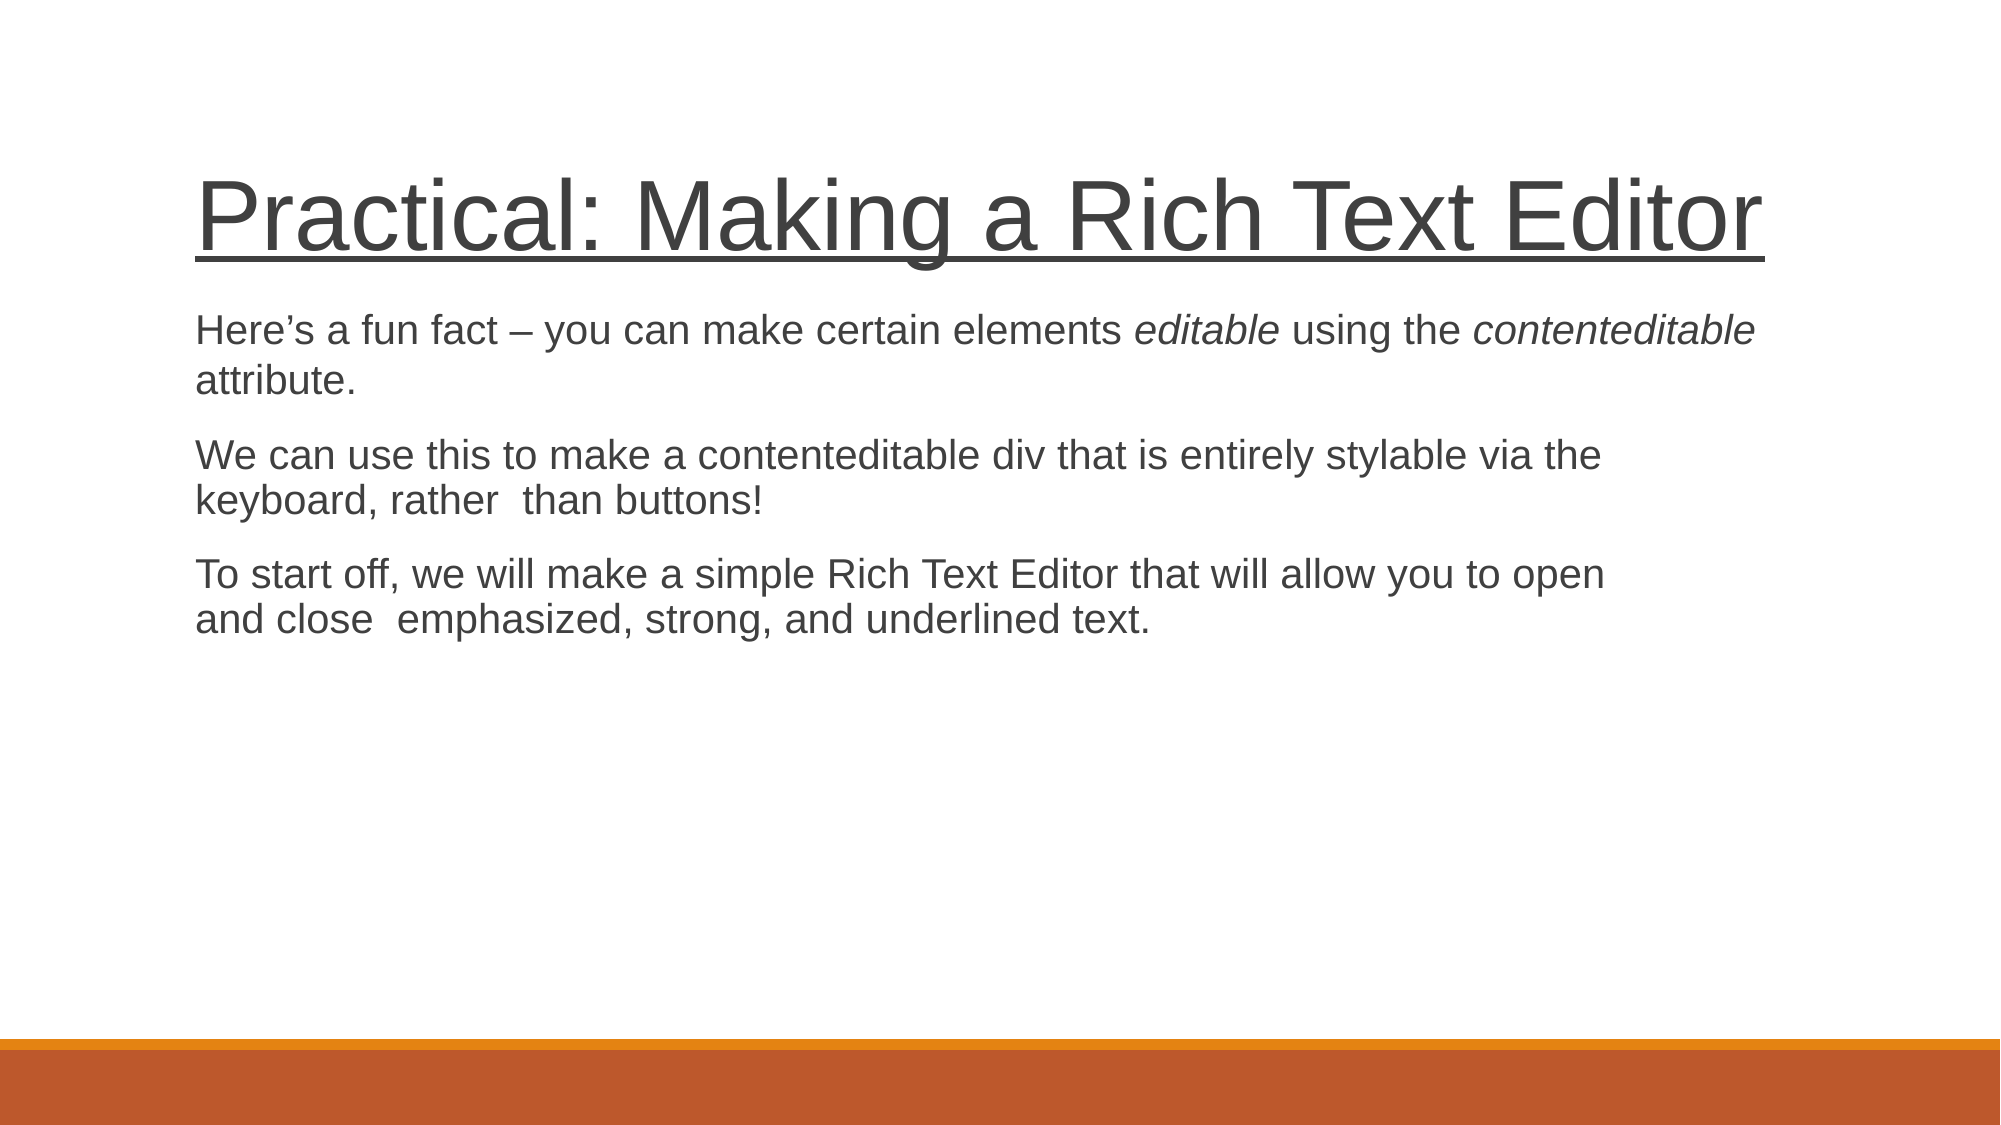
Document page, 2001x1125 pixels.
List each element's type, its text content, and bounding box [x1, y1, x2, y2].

title Practical: Making a Rich Text Editor [167, 46, 1833, 391]
text_box Here’s a fun fact – you can make certain elements editable using the contenteditable attribute. We can use this to make a contenteditable div that is entirely stylable via the keyboard, rather than buttons! To start off, we will make a simple Rich Text Editor that will allow you to open and close emphasized, strong, and underlined text. [192, 276, 1791, 642]
